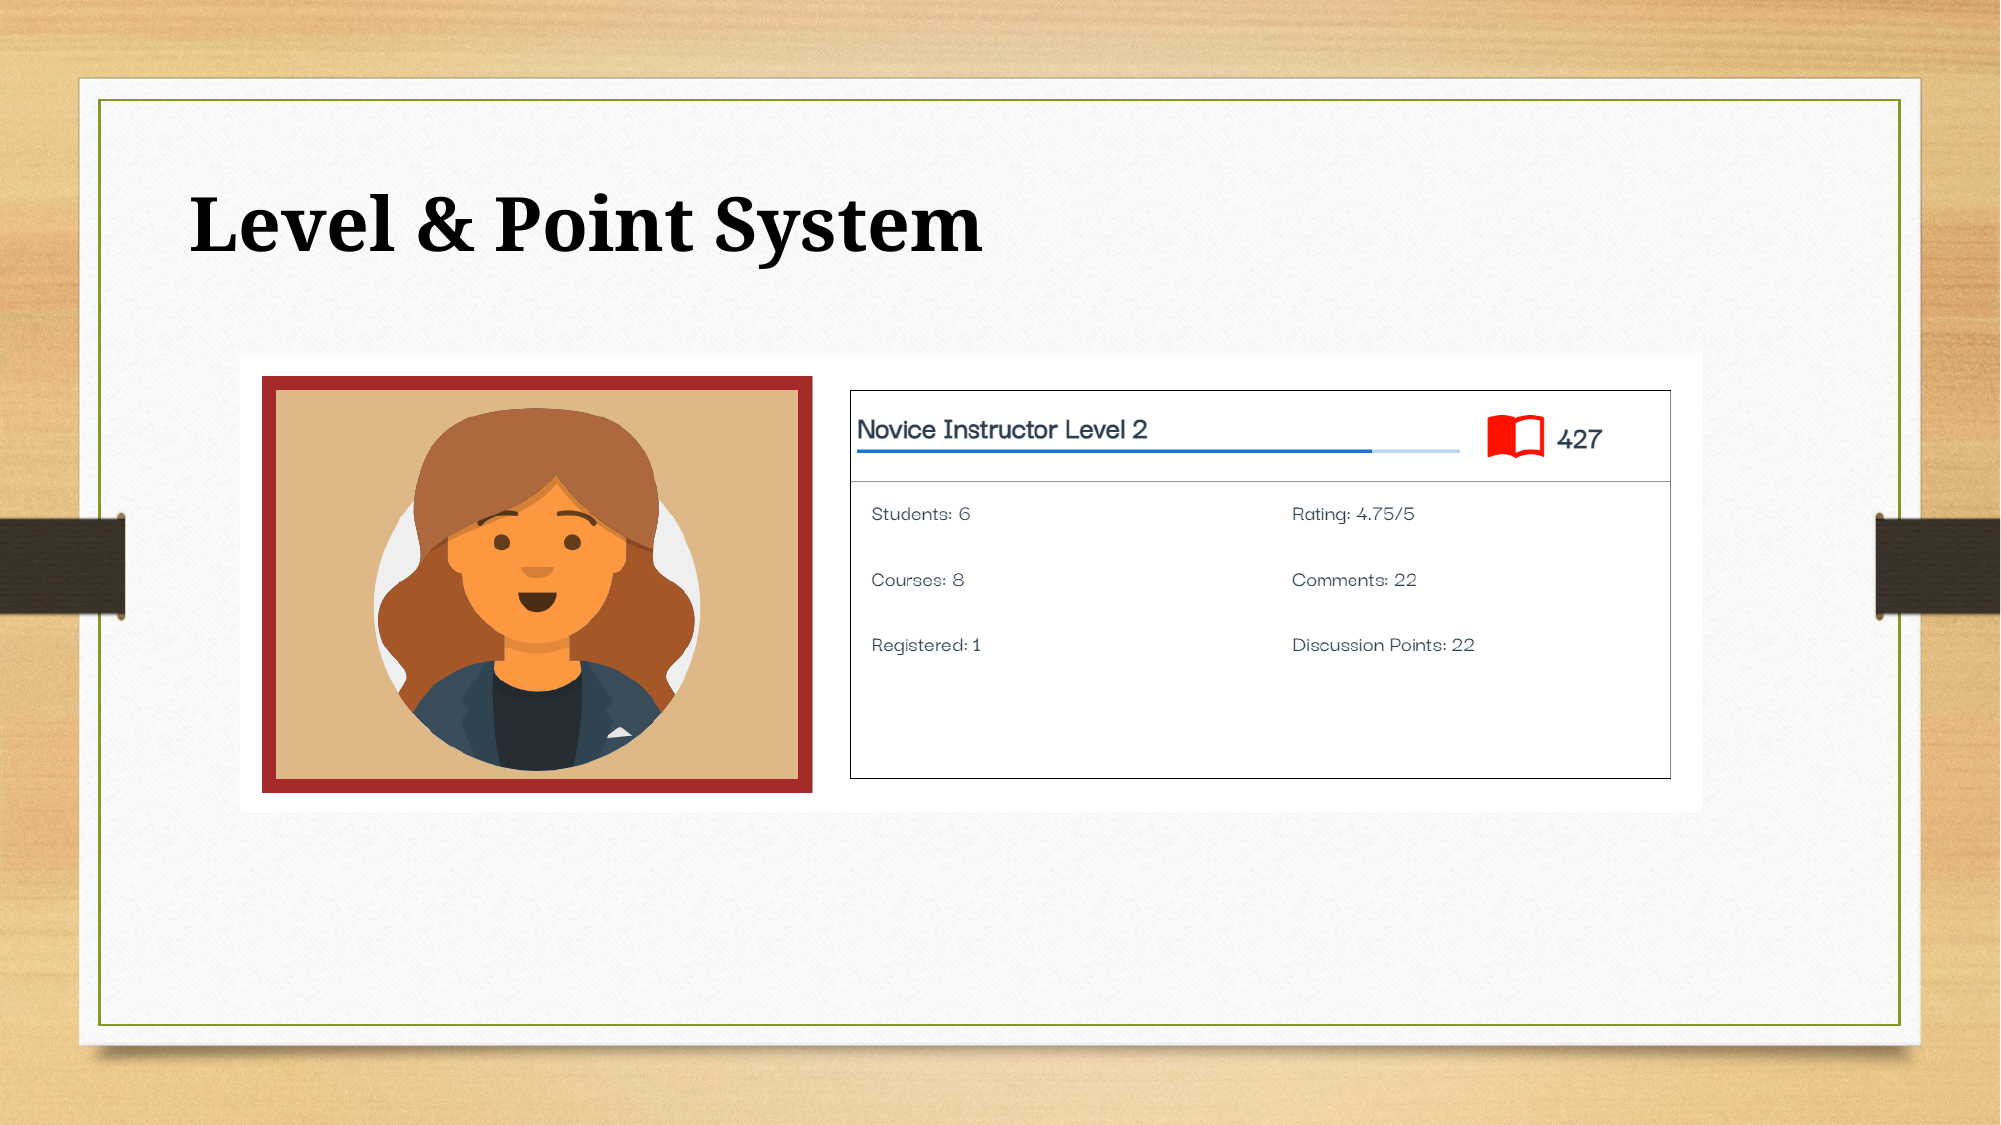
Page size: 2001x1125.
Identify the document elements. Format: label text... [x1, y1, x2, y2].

text_box Level & Point System [174, 169, 1091, 275]
picture [0, 0, 2001, 1125]
